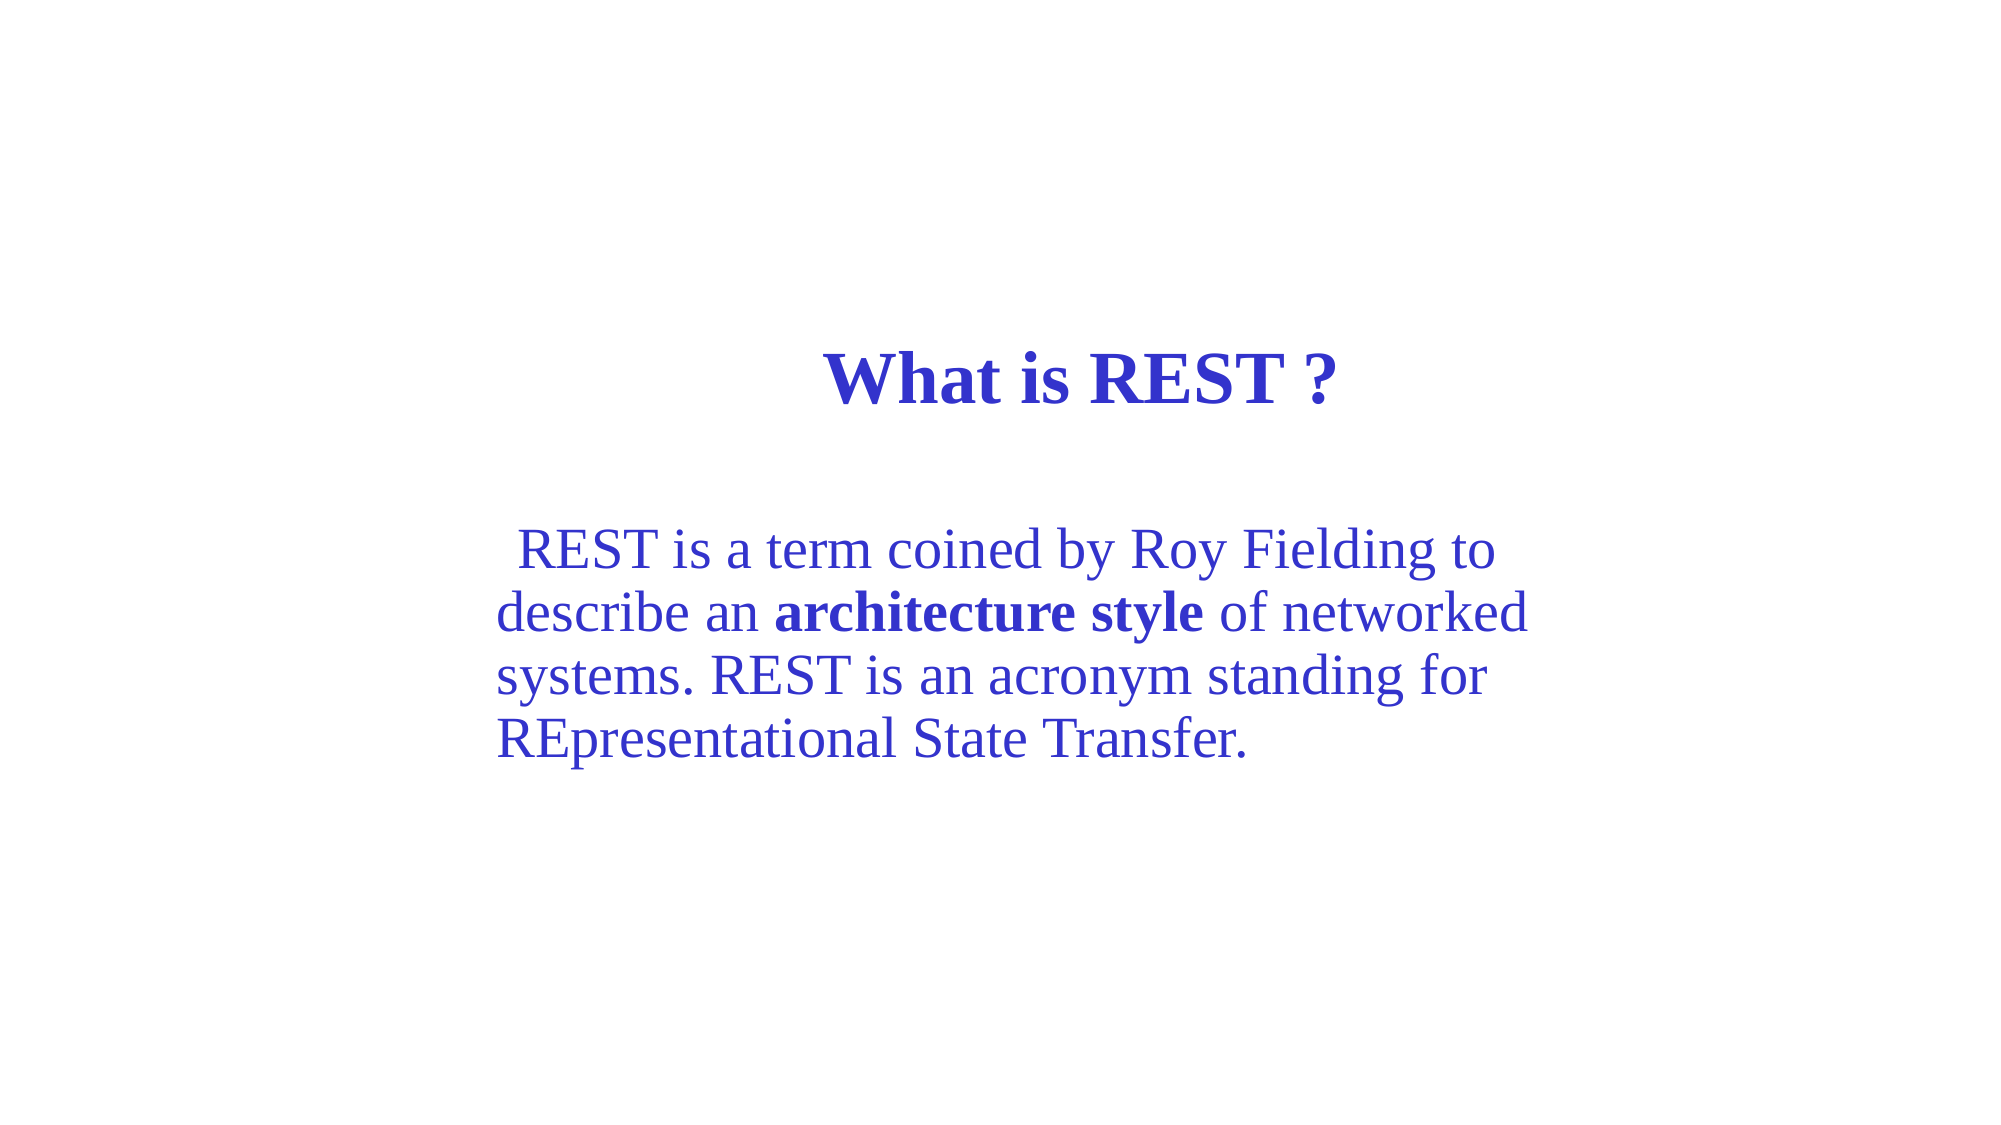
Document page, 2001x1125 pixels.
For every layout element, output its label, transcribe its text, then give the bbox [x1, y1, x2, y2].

list What is REST ? REST is a term coined by Roy Fielding to describe an architecture style of networked systems. REST is an acronym standing for REpresentational State Transfer. [444, 331, 1719, 1006]
